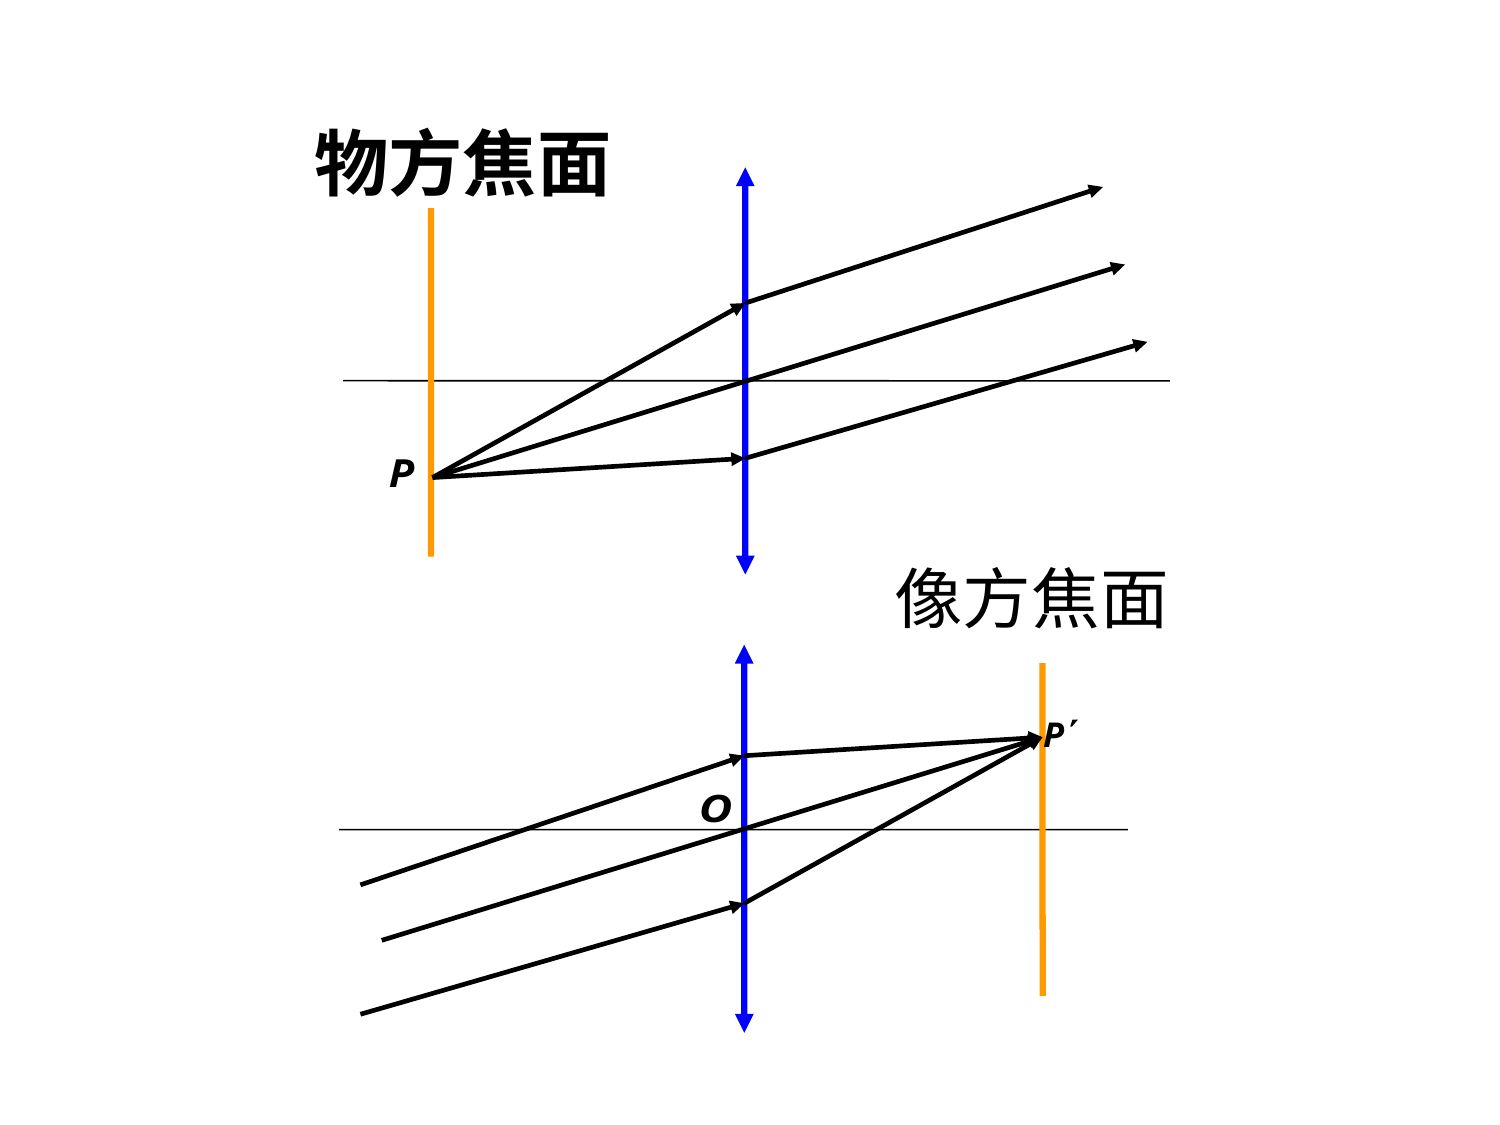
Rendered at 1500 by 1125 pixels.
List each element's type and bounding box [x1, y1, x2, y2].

text_box [253, 89, 1282, 691]
text_box [253, 552, 1235, 1125]
